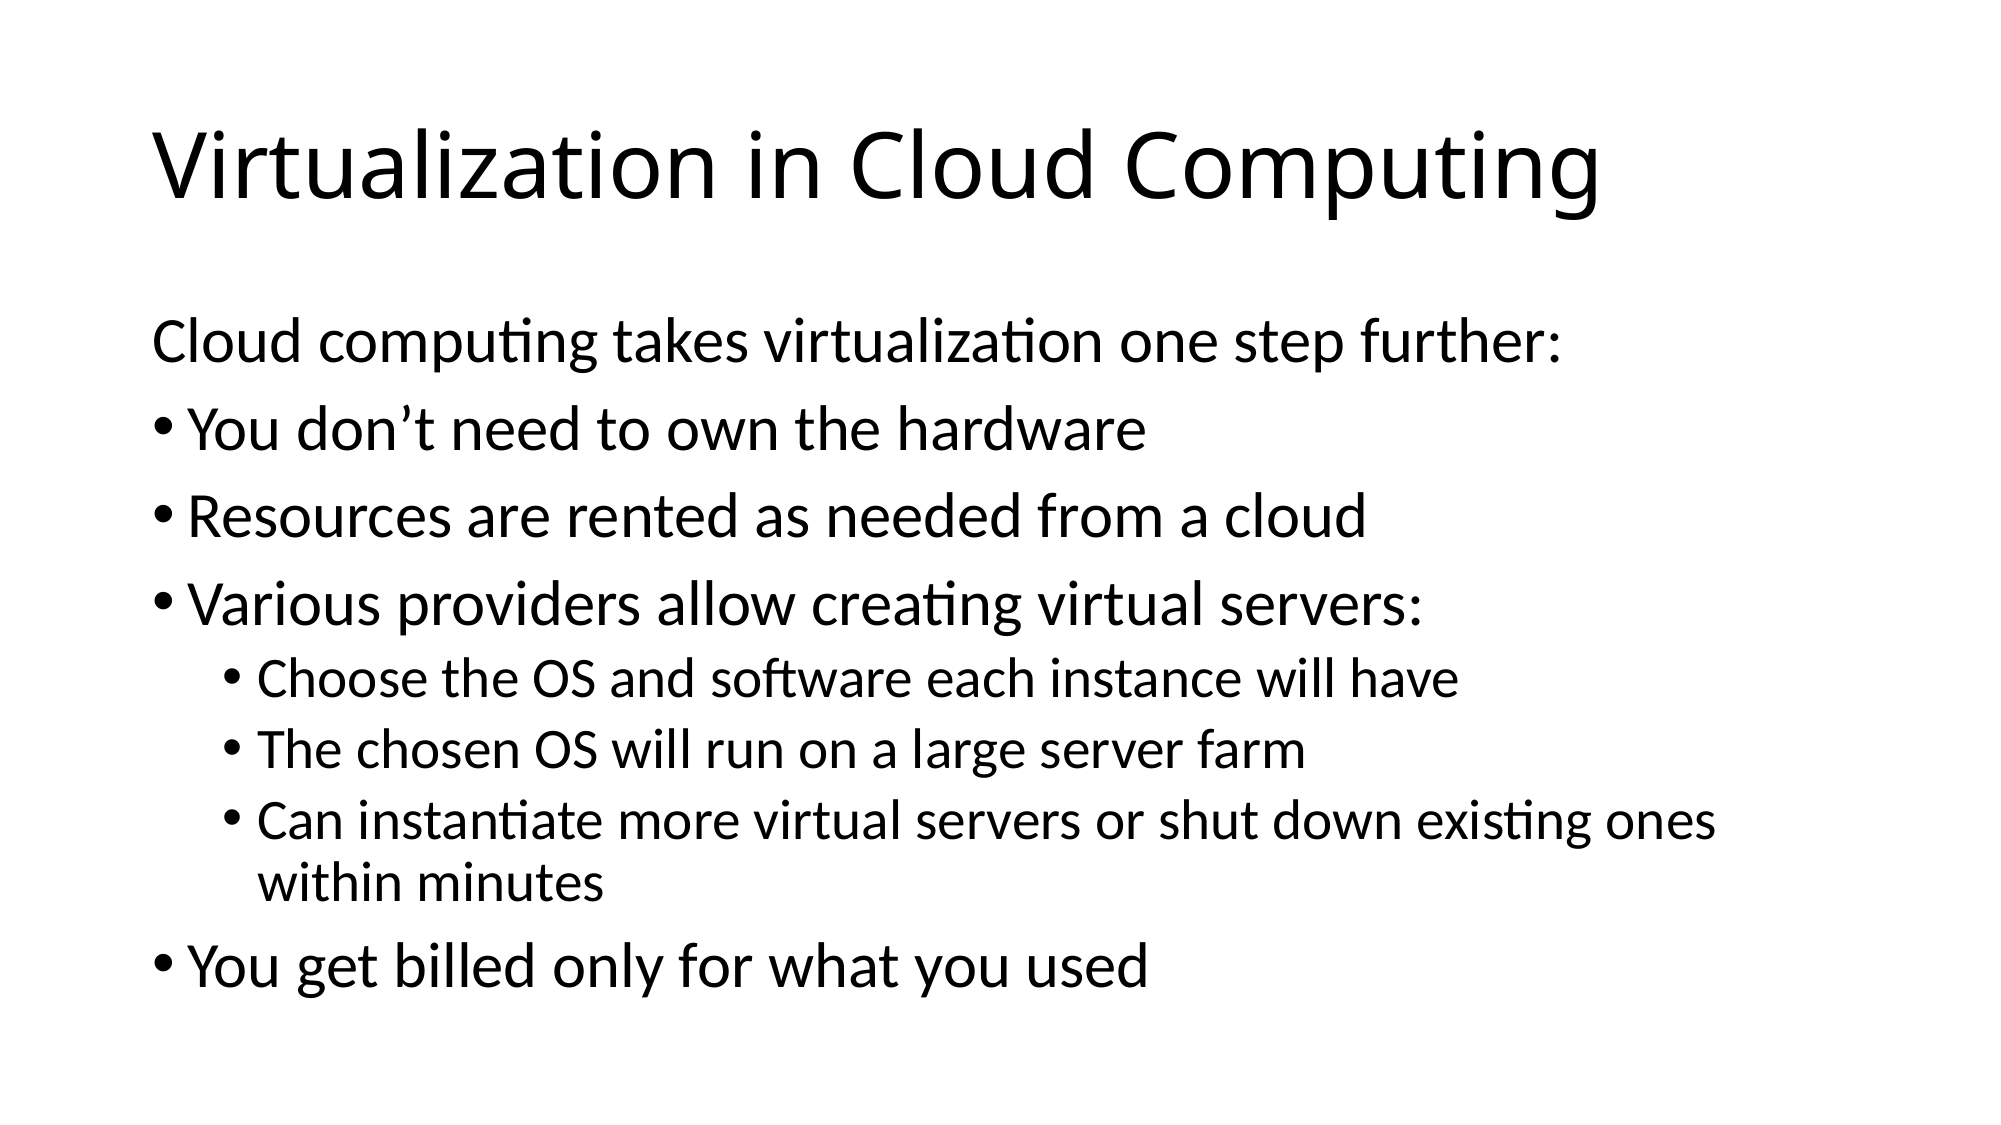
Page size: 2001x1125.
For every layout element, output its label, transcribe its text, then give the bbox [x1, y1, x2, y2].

list Cloud computing takes virtualization one step further: You don’t need to own the hardware Resources are rented as needed from a cloud Various providers allow creating virtual servers: Choose the OS and software each instance will have The chosen OS will run on a large server farm Can instantiate more virtual servers or shut down existing ones within minutes You get billed only for what you used [137, 299, 1863, 1014]
title Virtualization in Cloud Computing [137, 59, 1863, 278]
